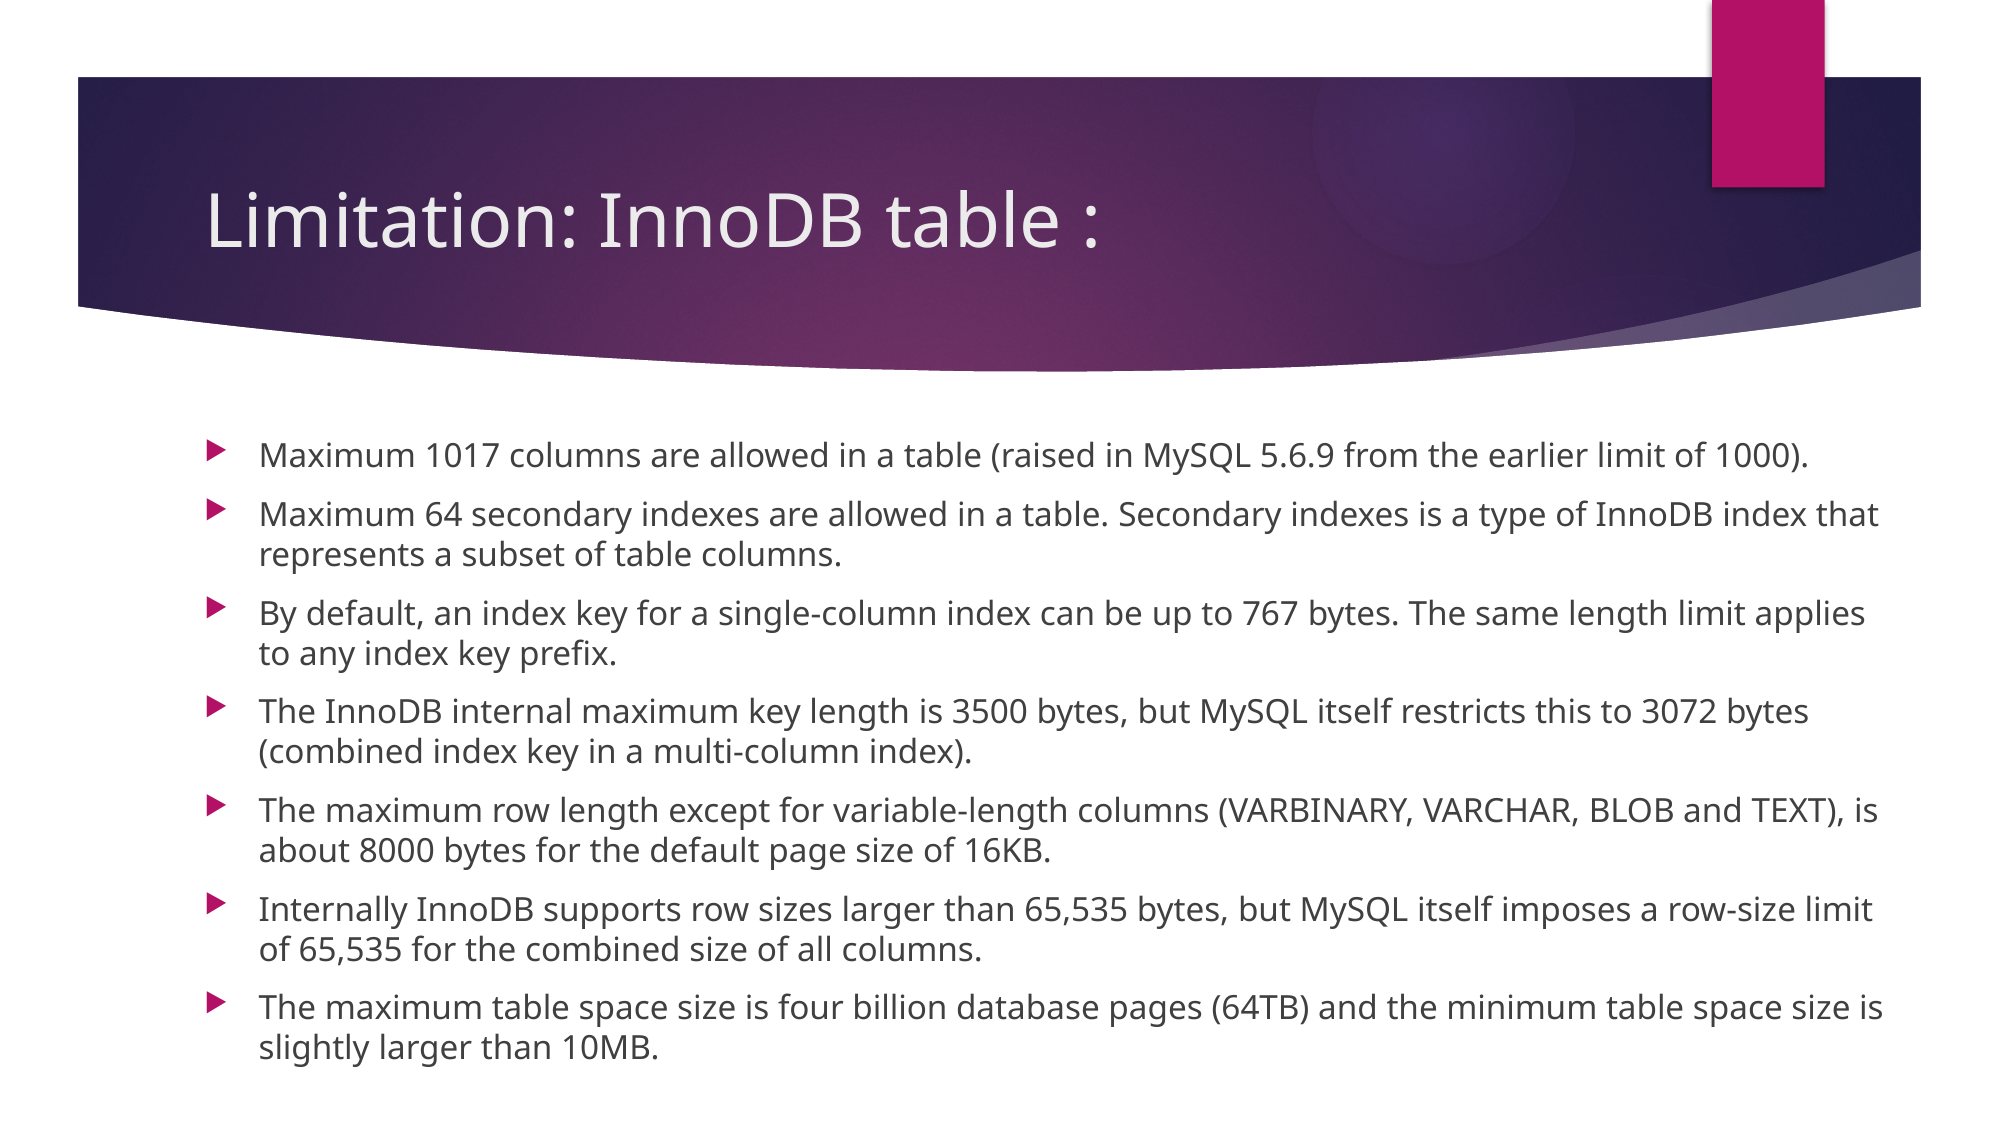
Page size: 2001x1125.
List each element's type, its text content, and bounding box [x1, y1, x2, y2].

list Maximum 1017 columns are allowed in a table (raised in MySQL 5.6.9 from the earlier limit of 1000). Maximum 64 secondary indexes are allowed in a table. Secondary indexes is a type of InnoDB index that represents a subset of table columns. By default, an index key for a single-column index can be up to 767 bytes. The same length limit applies to any index key prefix. The InnoDB internal maximum key length is 3500 bytes, but MySQL itself restricts this to 3072 bytes (combined index key in a multi-column index). The maximum row length except for variable-length columns (VARBINARY, VARCHAR, BLOB and TEXT), is about 8000 bytes for the default page size of 16KB. Internally InnoDB supports row sizes larger than 65,535 bytes, but MySQL itself imposes a row-size limit of 65,535 for the combined size of all columns. The maximum table space size is four billion database pages (64TB) and the minimum table space size is slightly larger than 10MB. [189, 427, 1918, 1079]
title Limitation: InnoDB table : [189, 159, 1627, 276]
